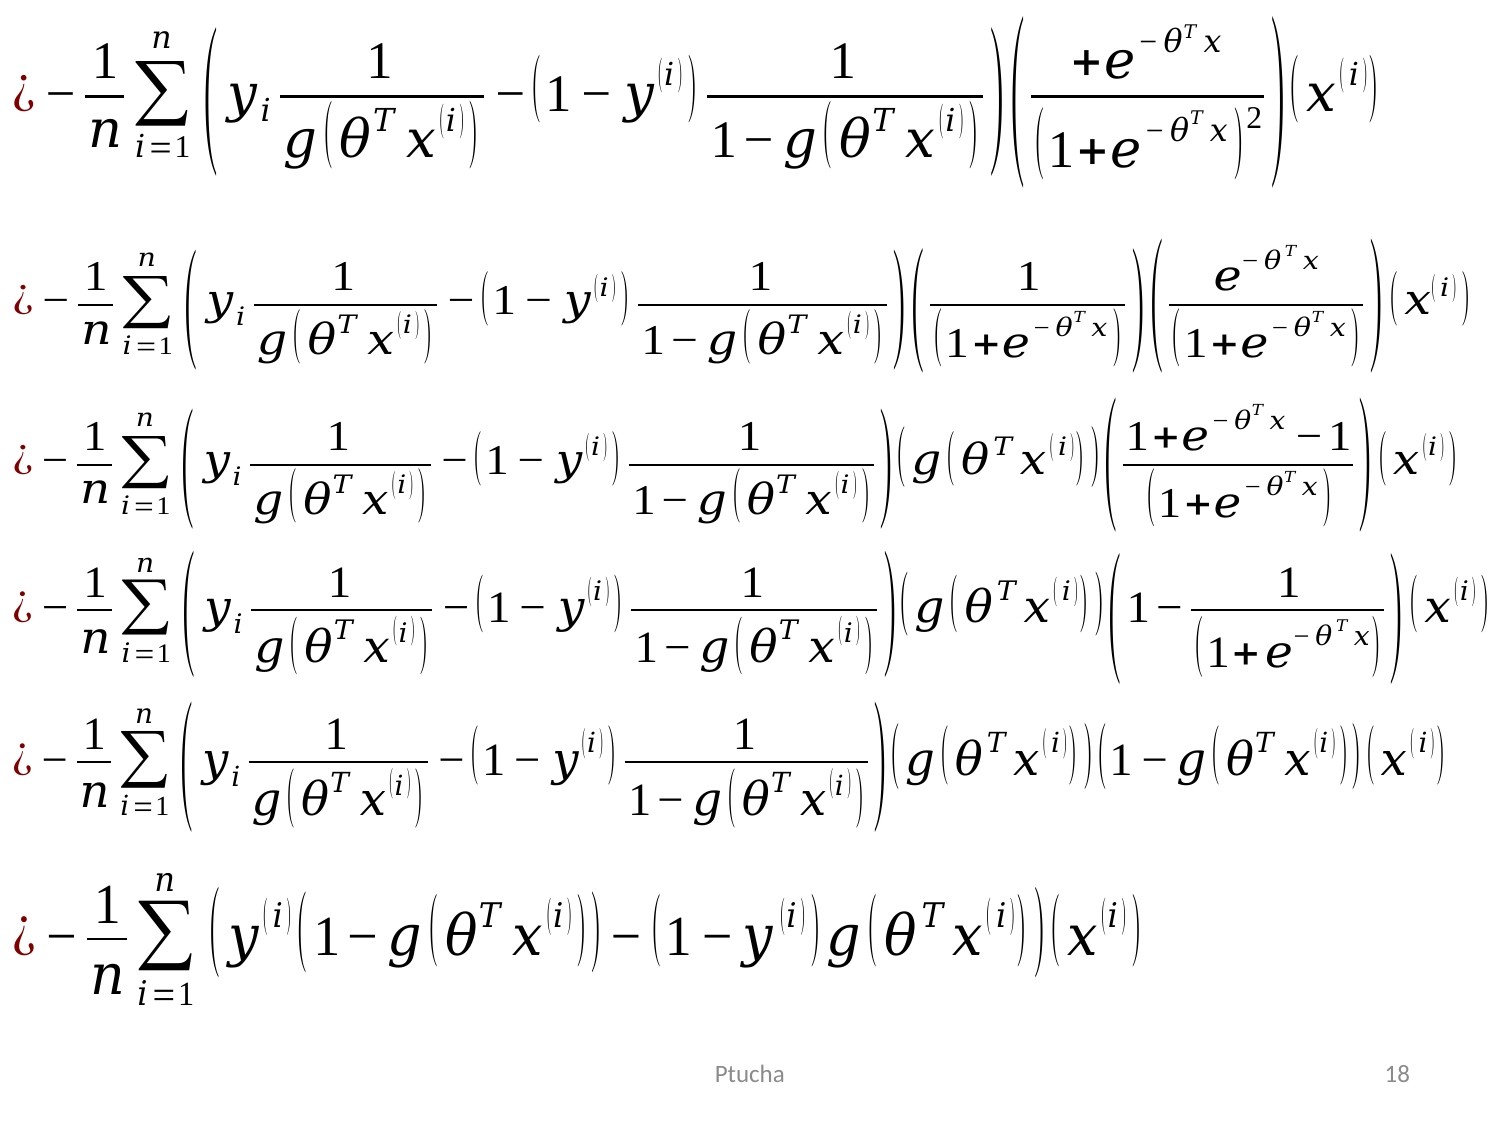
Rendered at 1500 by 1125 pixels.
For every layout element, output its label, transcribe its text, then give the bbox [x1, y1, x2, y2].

slide_number 18 [1074, 1042, 1425, 1103]
footer Ptucha [512, 1042, 988, 1103]
